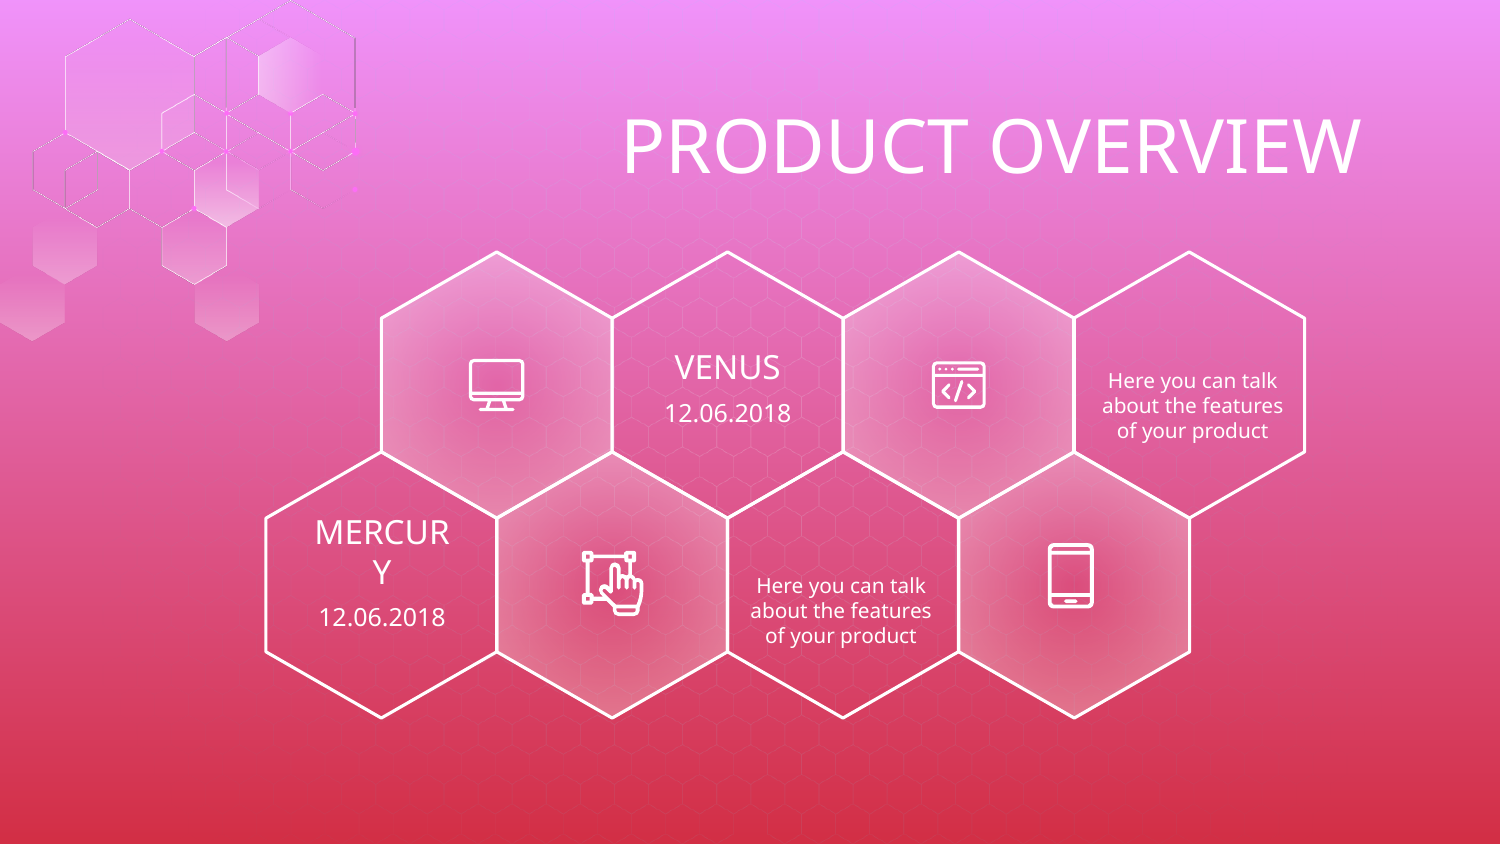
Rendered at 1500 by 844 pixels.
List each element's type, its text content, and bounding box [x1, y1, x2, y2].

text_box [265, 251, 1305, 719]
title PRODUCT OVERVIEW [0, 83, 1378, 194]
picture [0, 0, 1398, 844]
